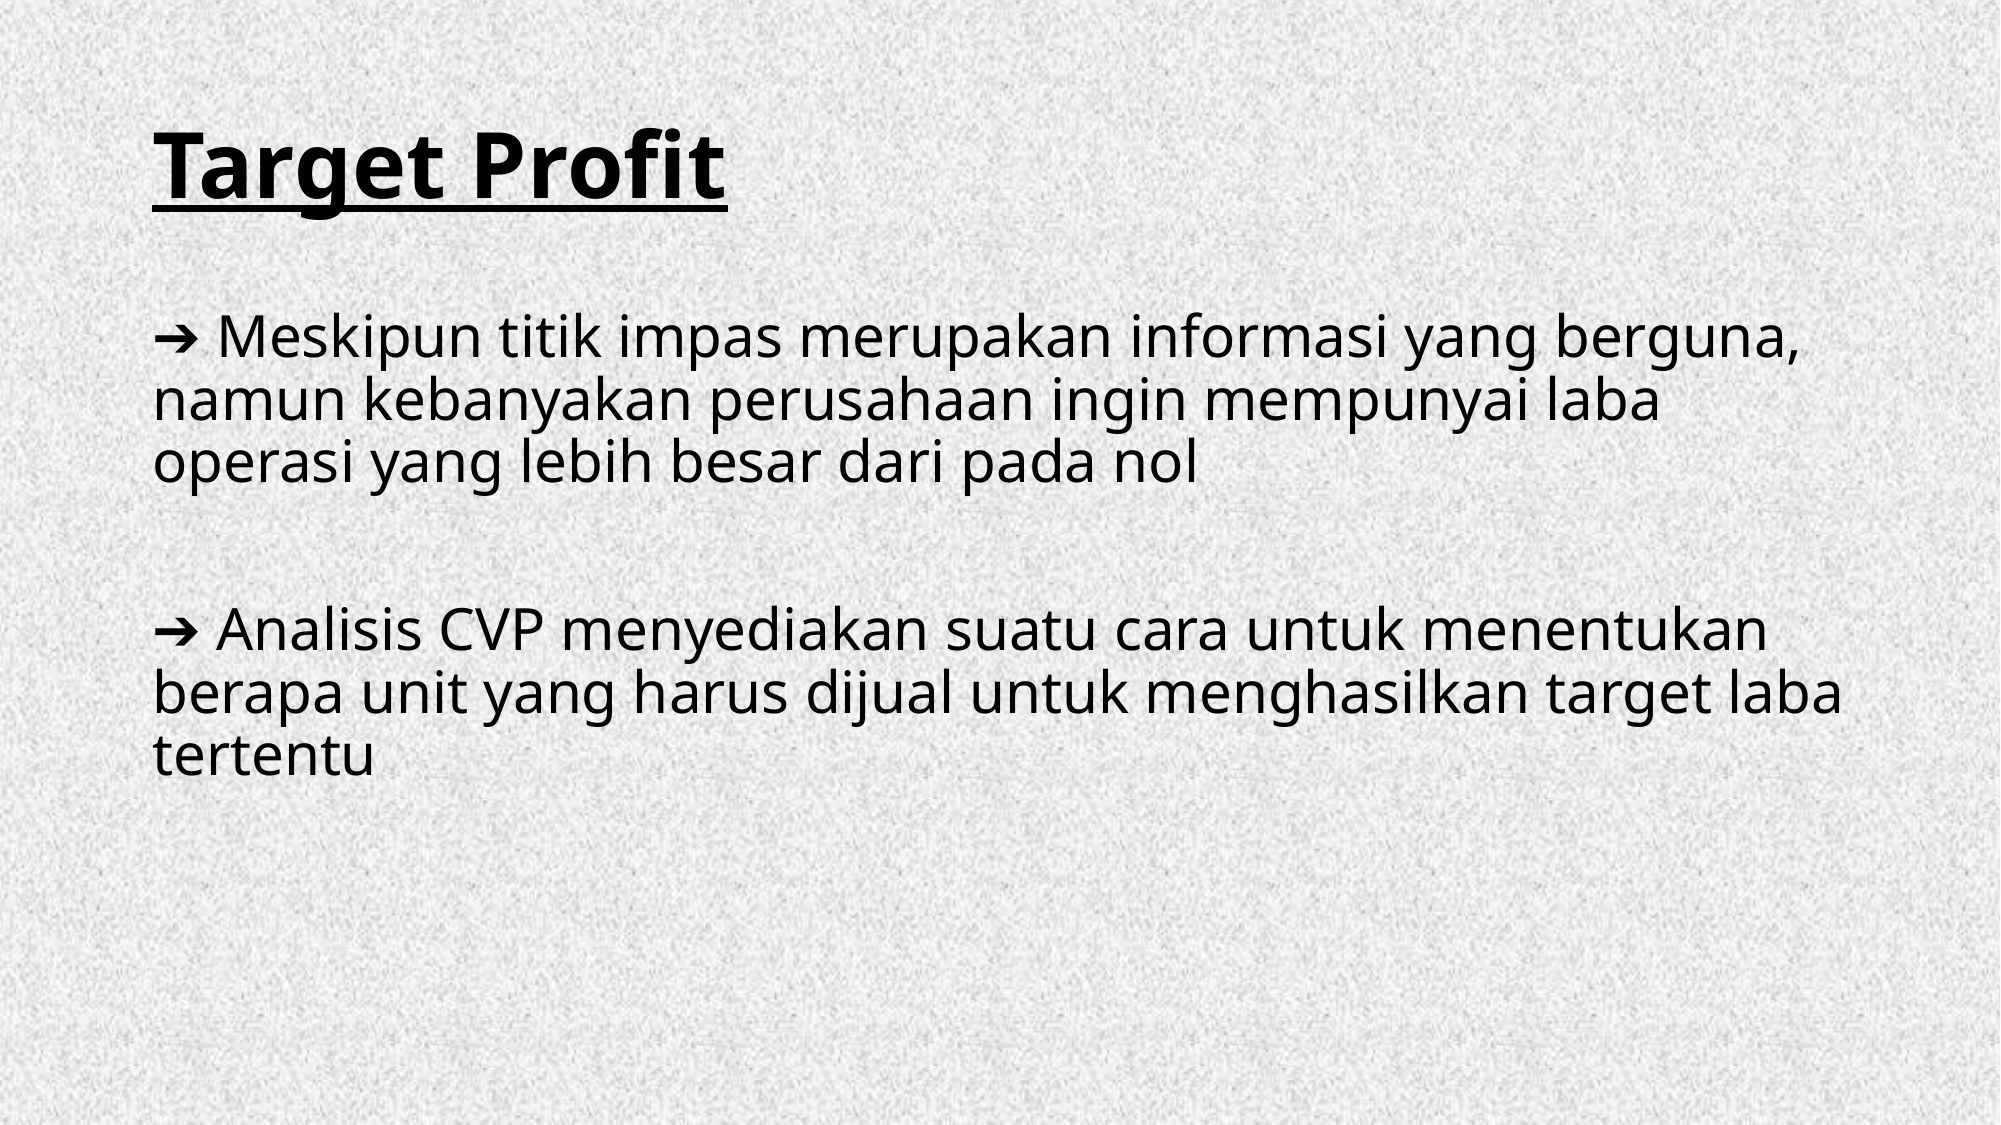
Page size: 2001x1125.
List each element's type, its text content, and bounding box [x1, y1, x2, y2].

picture [0, 0, 2001, 1125]
title Target Profit [137, 59, 1863, 278]
list ➔ Meskipun titik impas merupakan informasi yang berguna, namun kebanyakan perusahaan ingin mempunyai laba operasi yang lebih besar dari pada nol ➔ Analisis CVP menyediakan suatu cara untuk menentukan berapa unit yang harus dijual untuk menghasilkan target laba tertentu [137, 299, 1863, 1014]
